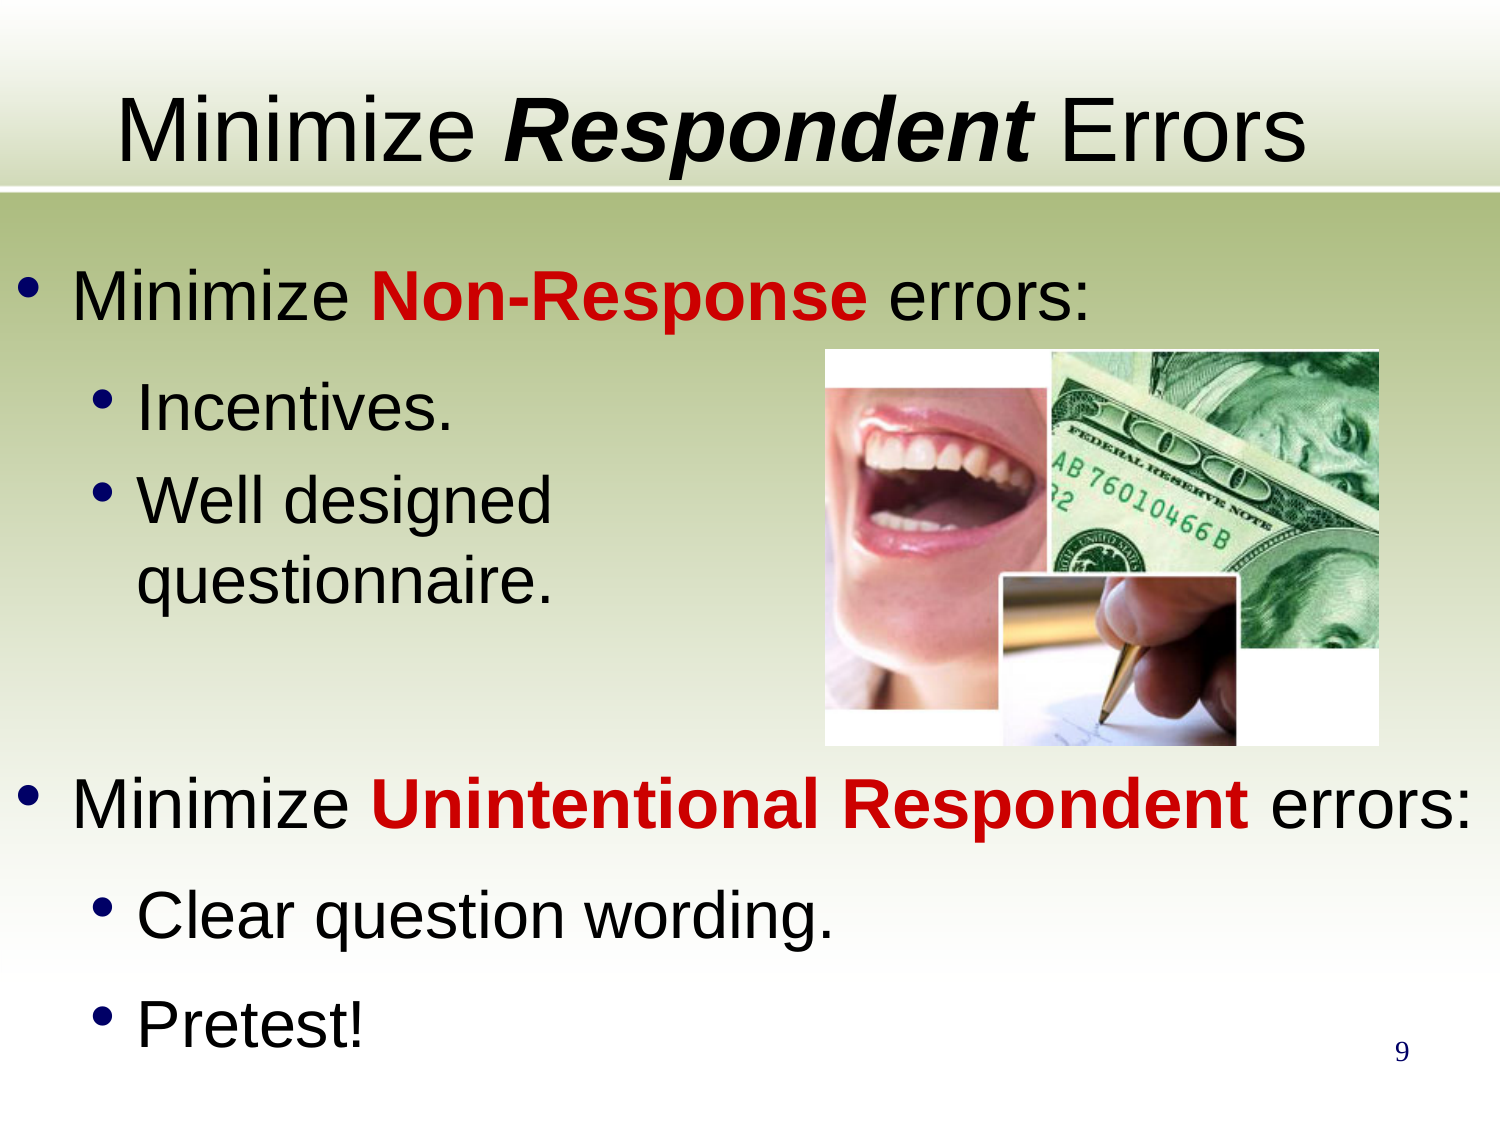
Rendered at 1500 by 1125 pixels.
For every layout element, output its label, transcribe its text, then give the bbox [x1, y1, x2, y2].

picture [0, 0, 1500, 224]
list Minimize Non-Response errors: Incentives. Well designed questionnaire. Minimize Unintentional Respondent errors: Clear question wording. Pretest! [0, 224, 1500, 1125]
title Minimize Respondent Errors [37, 0, 1413, 188]
picture [824, 349, 1379, 746]
